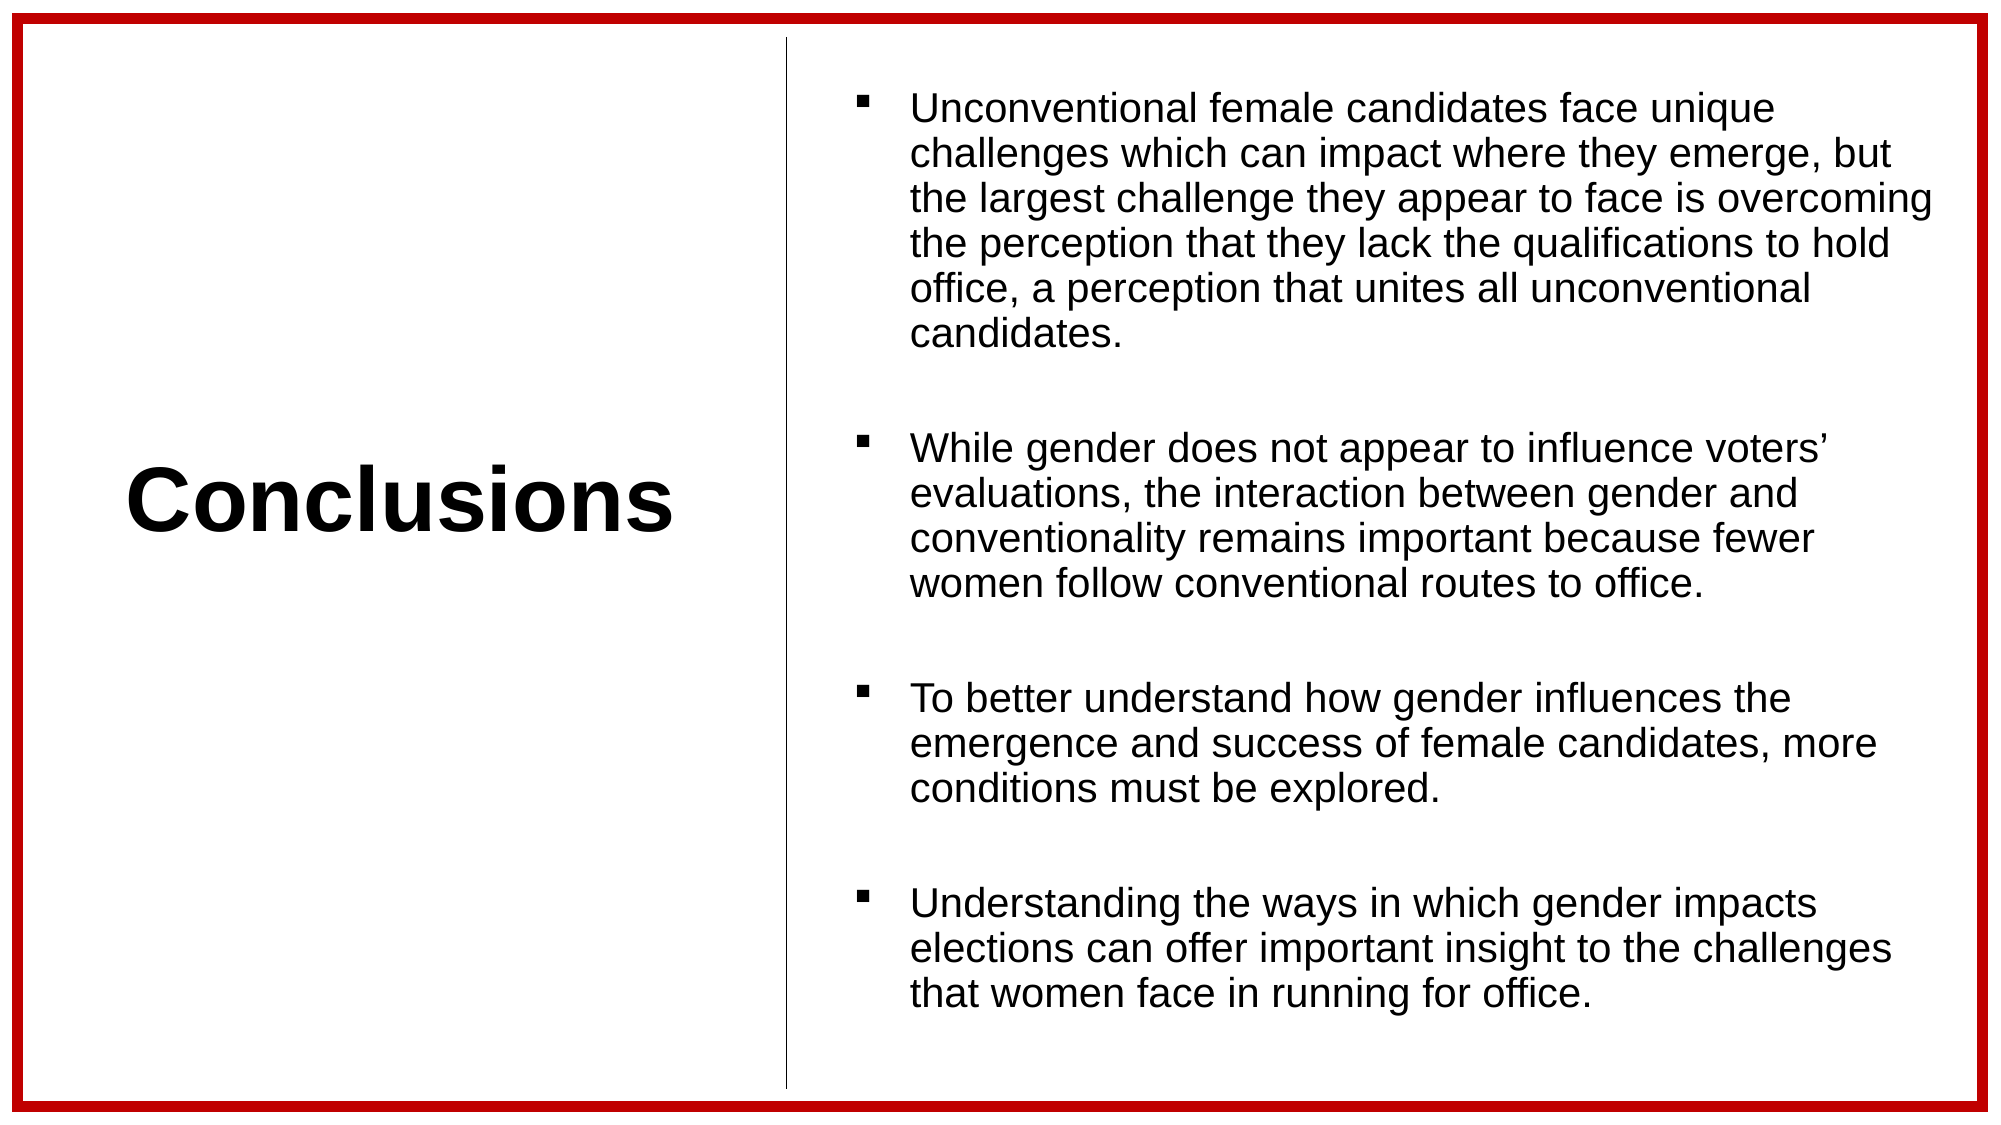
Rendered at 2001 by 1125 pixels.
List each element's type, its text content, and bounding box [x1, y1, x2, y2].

title Conclusions [41, 377, 761, 630]
table_header [23, 24, 1977, 1101]
text_box Unconventional female candidates face unique challenges which can impact where they emerge, but the largest challenge they appear to face is overcoming the perception that they lack the qualifications to hold office, a perception that unites all unconventional candidates. While gender does not appear to influence voters’ evaluations, the interaction between gender and conventionality remains important because fewer women follow conventional routes to office. To better understand how gender influences the emergence and success of female candidates, more conditions must be explored. Understanding the ways in which gender impacts elections can offer important insight to the challenges that women face in running for office. . in [838, 432, 1959, 1105]
